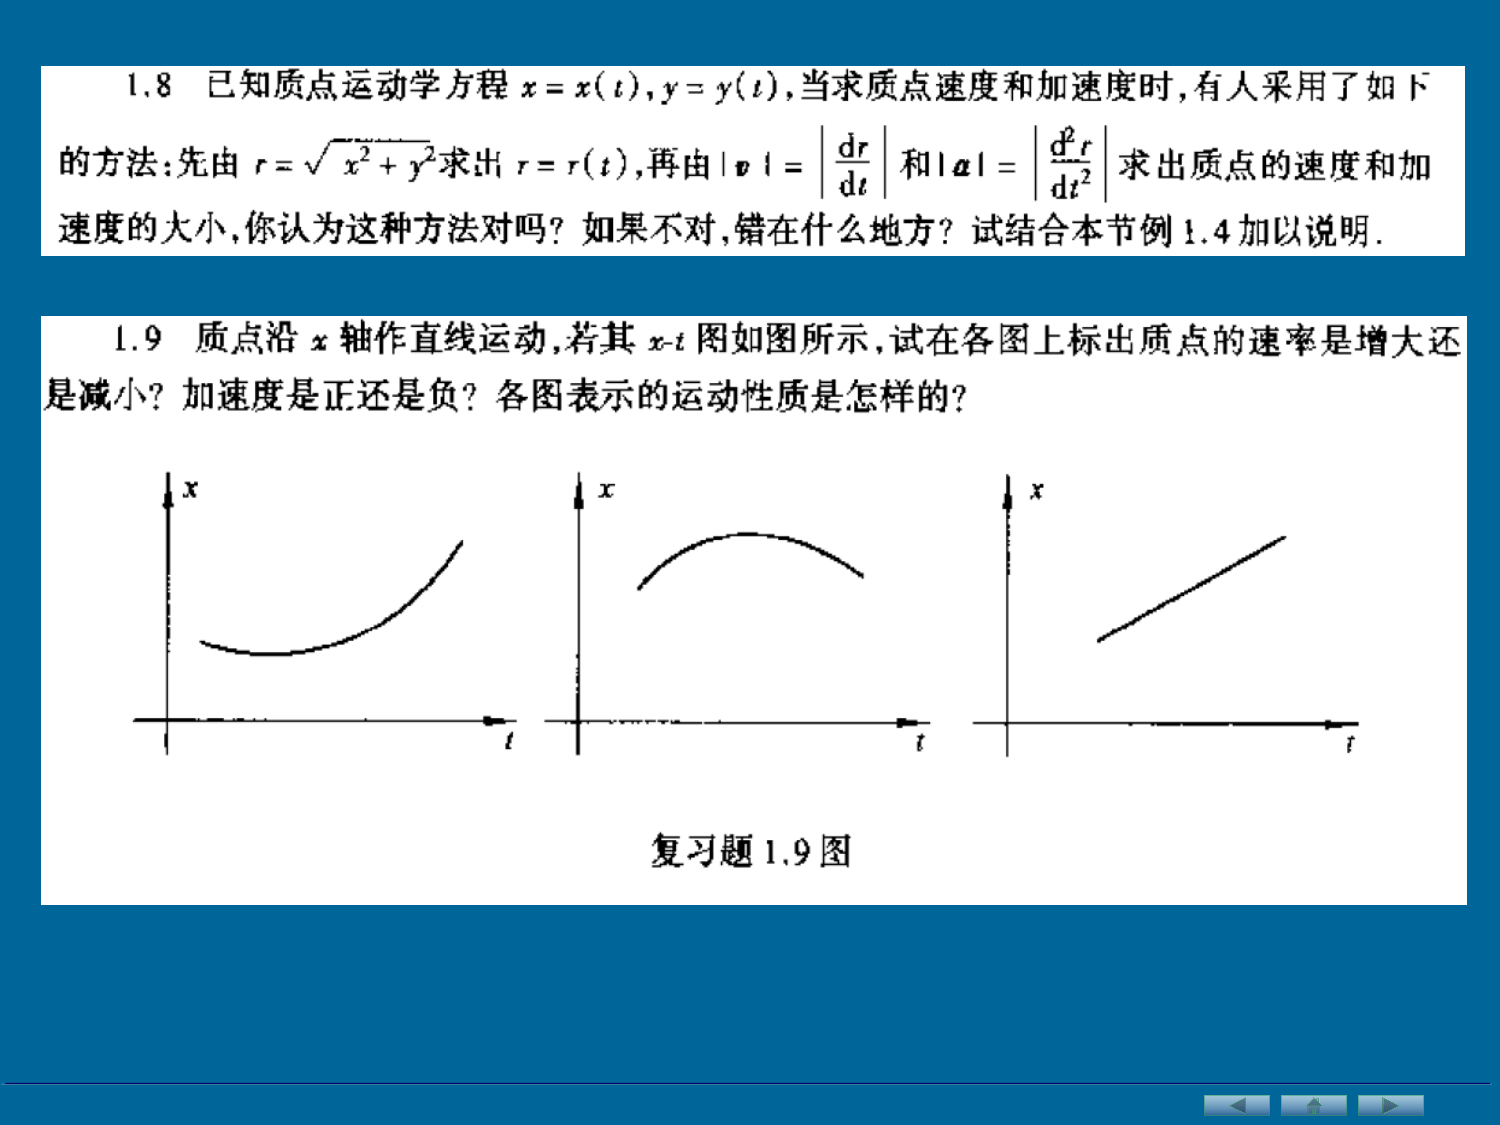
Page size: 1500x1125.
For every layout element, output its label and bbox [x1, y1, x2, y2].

picture [42, 317, 1466, 904]
picture [42, 67, 1464, 255]
